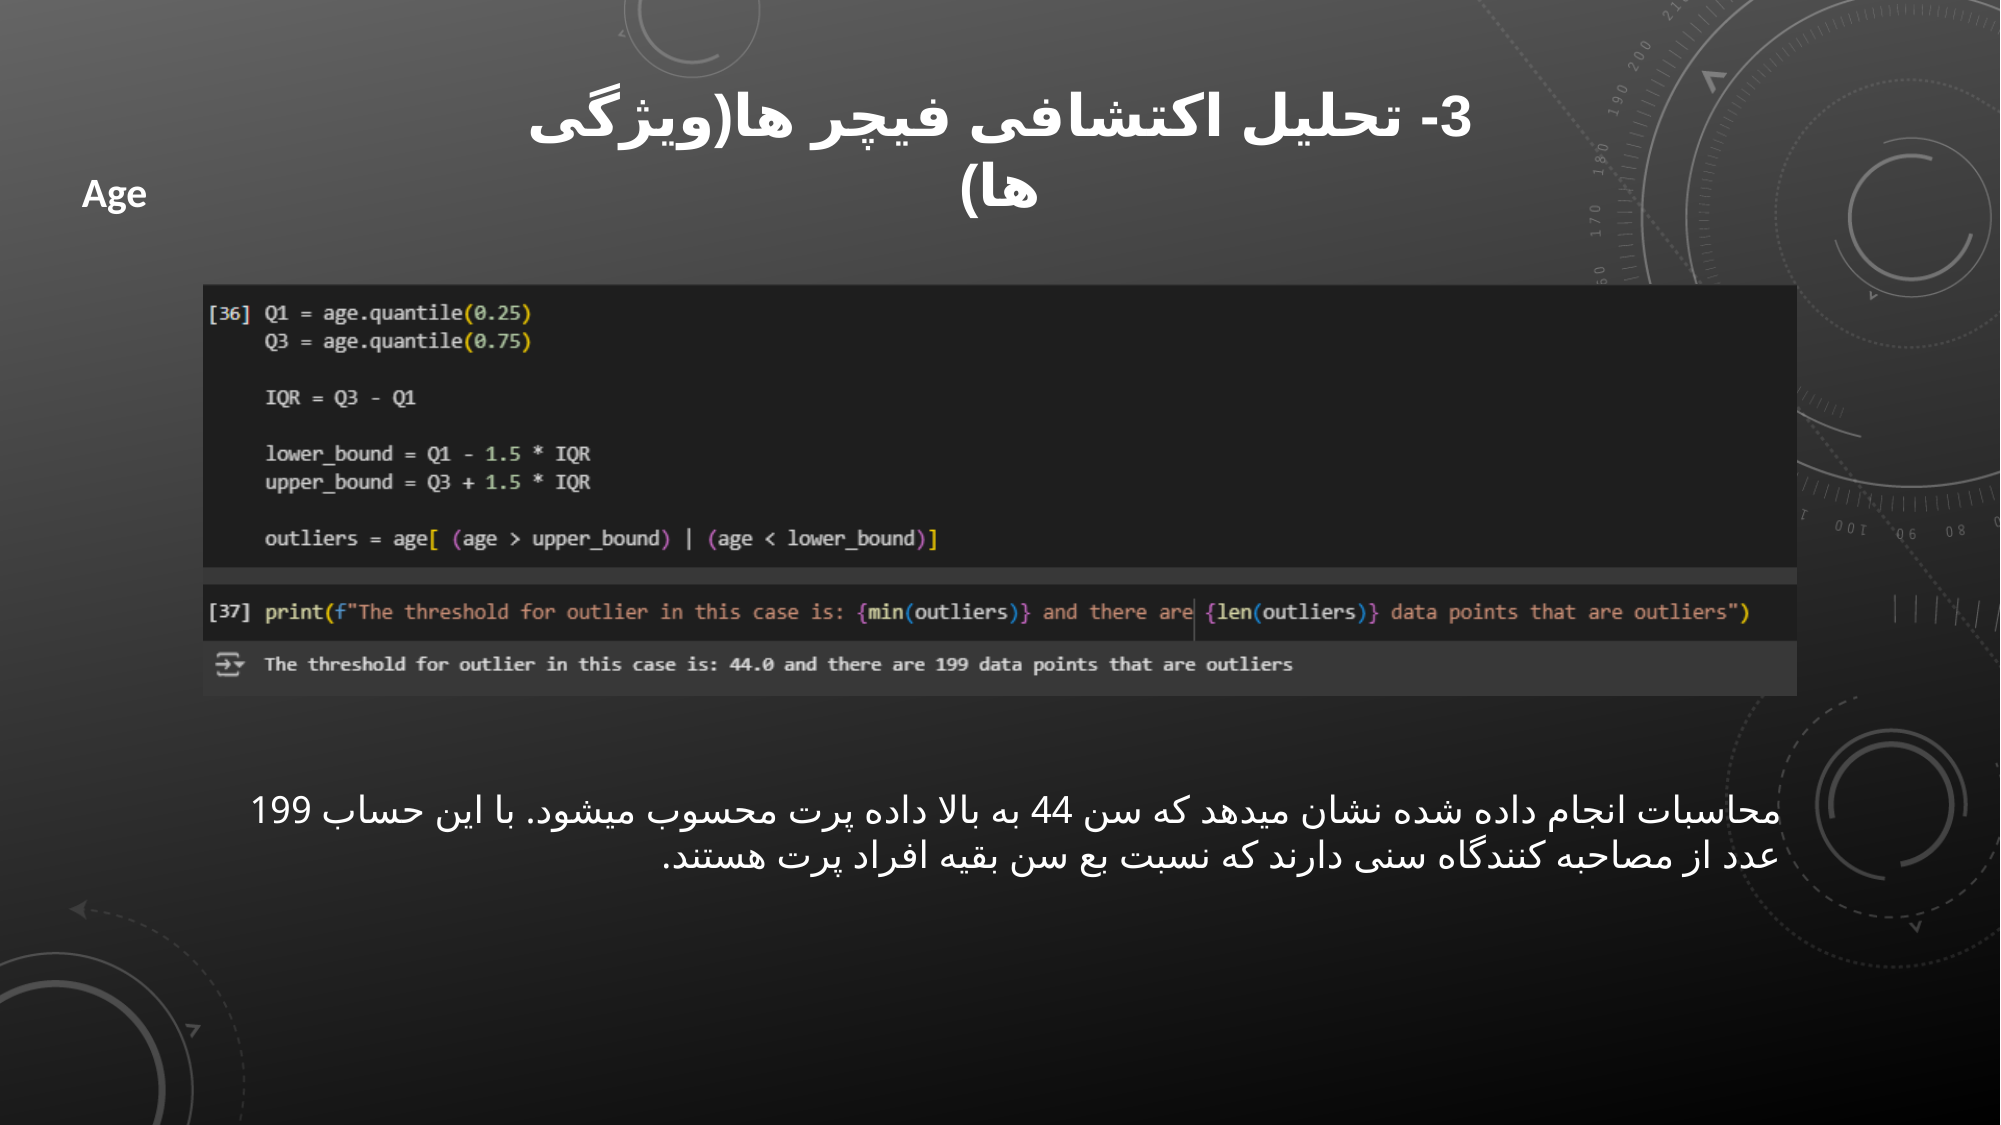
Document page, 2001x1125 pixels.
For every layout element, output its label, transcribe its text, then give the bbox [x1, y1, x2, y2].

text_box Age [67, 158, 499, 224]
picture [0, 0, 2000, 1125]
text_box محاسبات انجام داده شده نشان میدهد که سن 44 به بالا داده پرت محسوب میشود. با این حساب 199 عدد از مصاحبه کنندگاه سنی دارند که نسبت بع سن بقیه افراد پرت هستند. [220, 778, 1797, 884]
text_box 3- تحلیل اکتشافی فیچر ها(ویژگی ها) [497, 70, 1502, 226]
